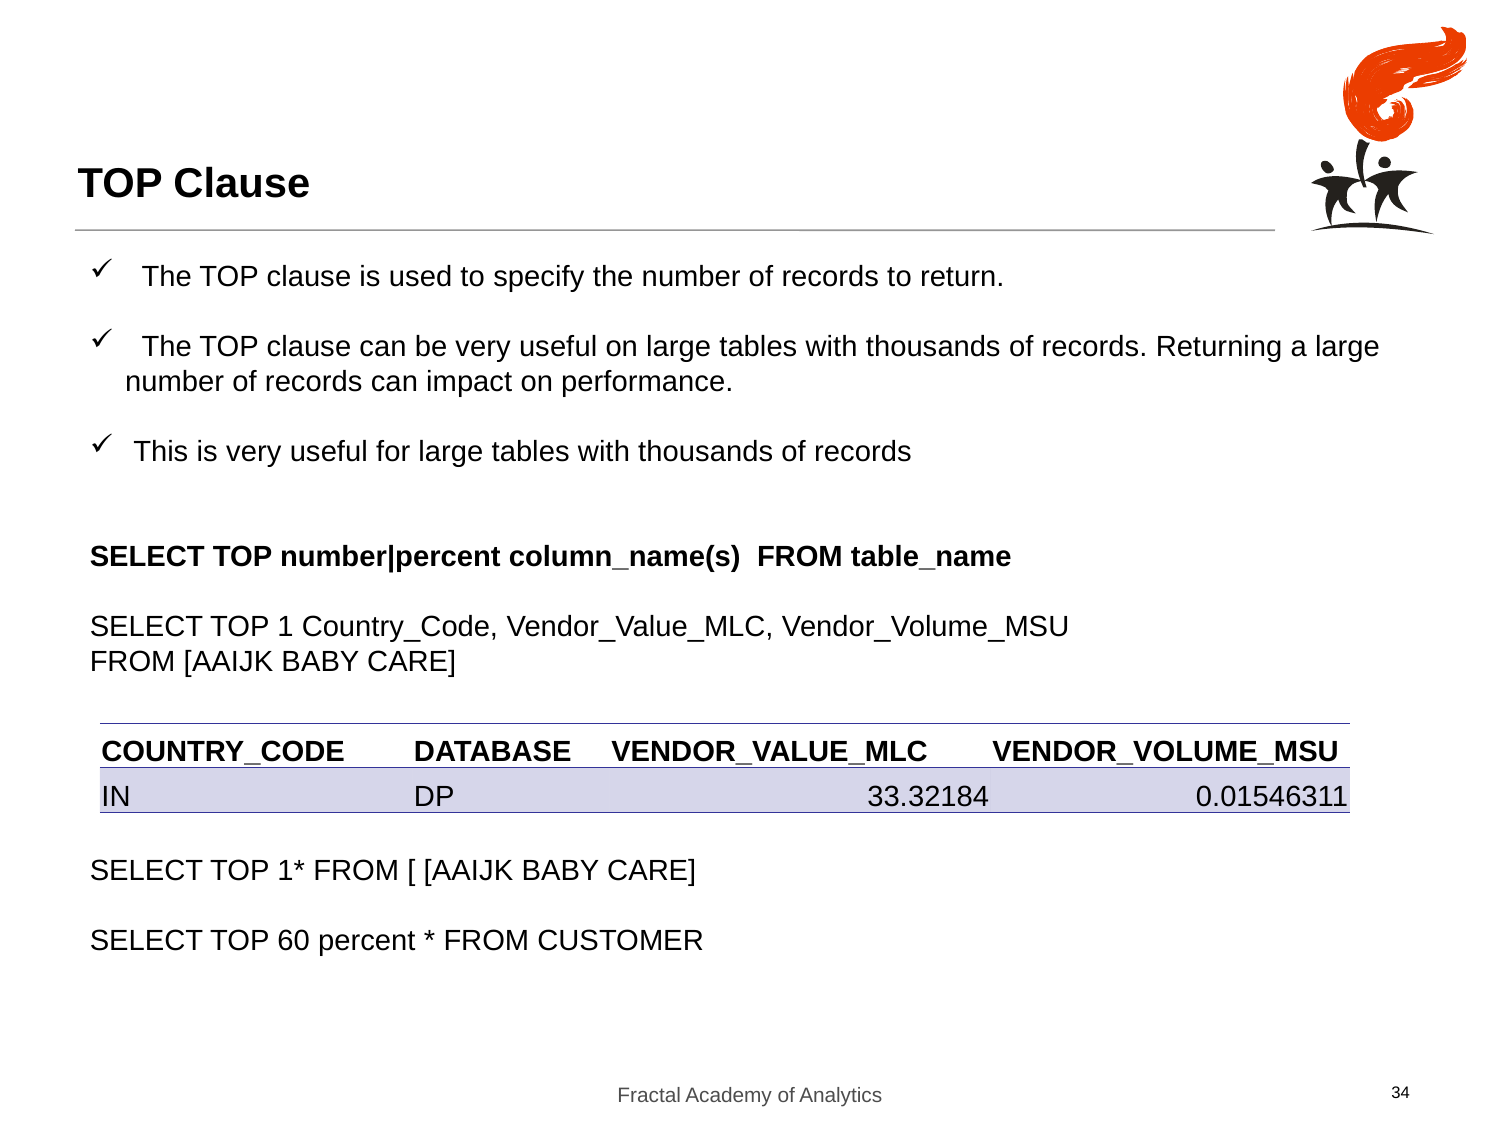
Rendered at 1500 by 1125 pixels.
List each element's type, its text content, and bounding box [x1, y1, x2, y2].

text_box The TOP clause is used to specify the number of records to return. The TOP clause can be very useful on large tables with thousands of records. Returning a large number of records can impact on performance. This is very useful for large tables with thousands of records SELECT TOP number|percent column_name(s) FROM table_name SELECT TOP 1 Country_Code, Vendor_Value_MLC, Vendor_Volume_MSU FROM [AAIJK BABY CARE] SELECT TOP 1* FROM [ [AAIJK BABY CARE] SELECT TOP 60 percent * FROM CUSTOMER [74, 249, 1438, 999]
table_cell 33.32184 [610, 768, 991, 812]
table_cell IN [100, 768, 412, 812]
table_header DATABASE [412, 724, 610, 767]
slide_number 34 [1074, 1074, 1426, 1113]
table_cell DP [412, 768, 610, 812]
footer Fractal Academy of Analytics [512, 1074, 988, 1113]
table_header VENDOR_VOLUME_MSU [991, 724, 1350, 767]
text_box TOP Clause [62, 135, 400, 228]
table_header COUNTRY_CODE [100, 724, 412, 767]
table_header VENDOR_VALUE_MLC [610, 724, 991, 767]
table_cell 0.01546311 [991, 768, 1350, 812]
